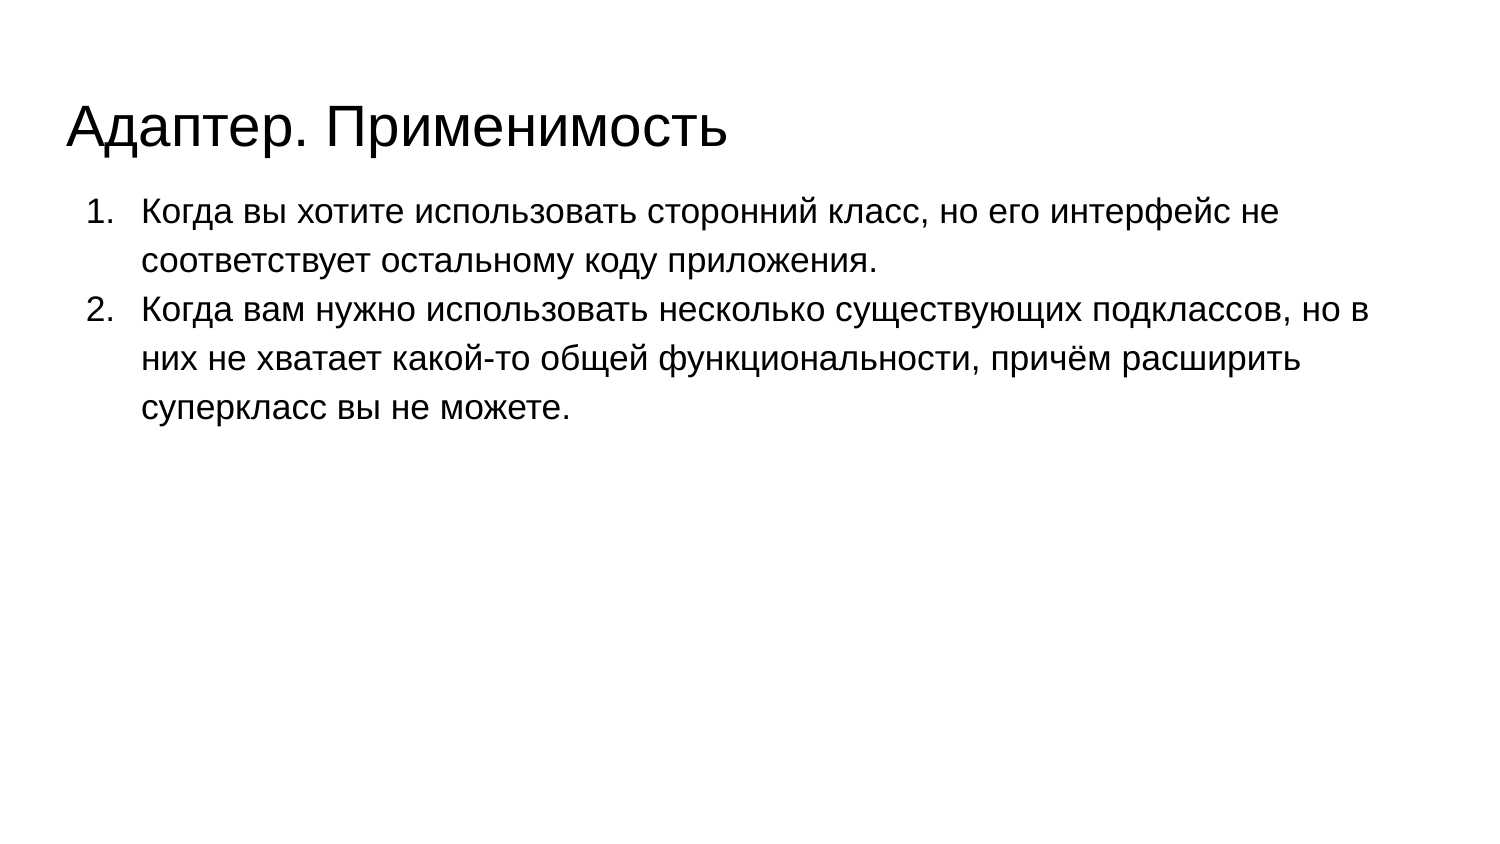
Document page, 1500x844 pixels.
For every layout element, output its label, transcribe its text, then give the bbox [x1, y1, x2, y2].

title Адаптер. Применимость [51, 72, 1449, 166]
list Когда вы хотите использовать сторонний класс, но его интерфейс не соответствует остальному коду приложения. Когда вам нужно использовать несколько существующих подклассов, но в них не хватает какой-то общей функциональности, причём расширить суперкласс вы не можете. [51, 166, 1449, 728]
